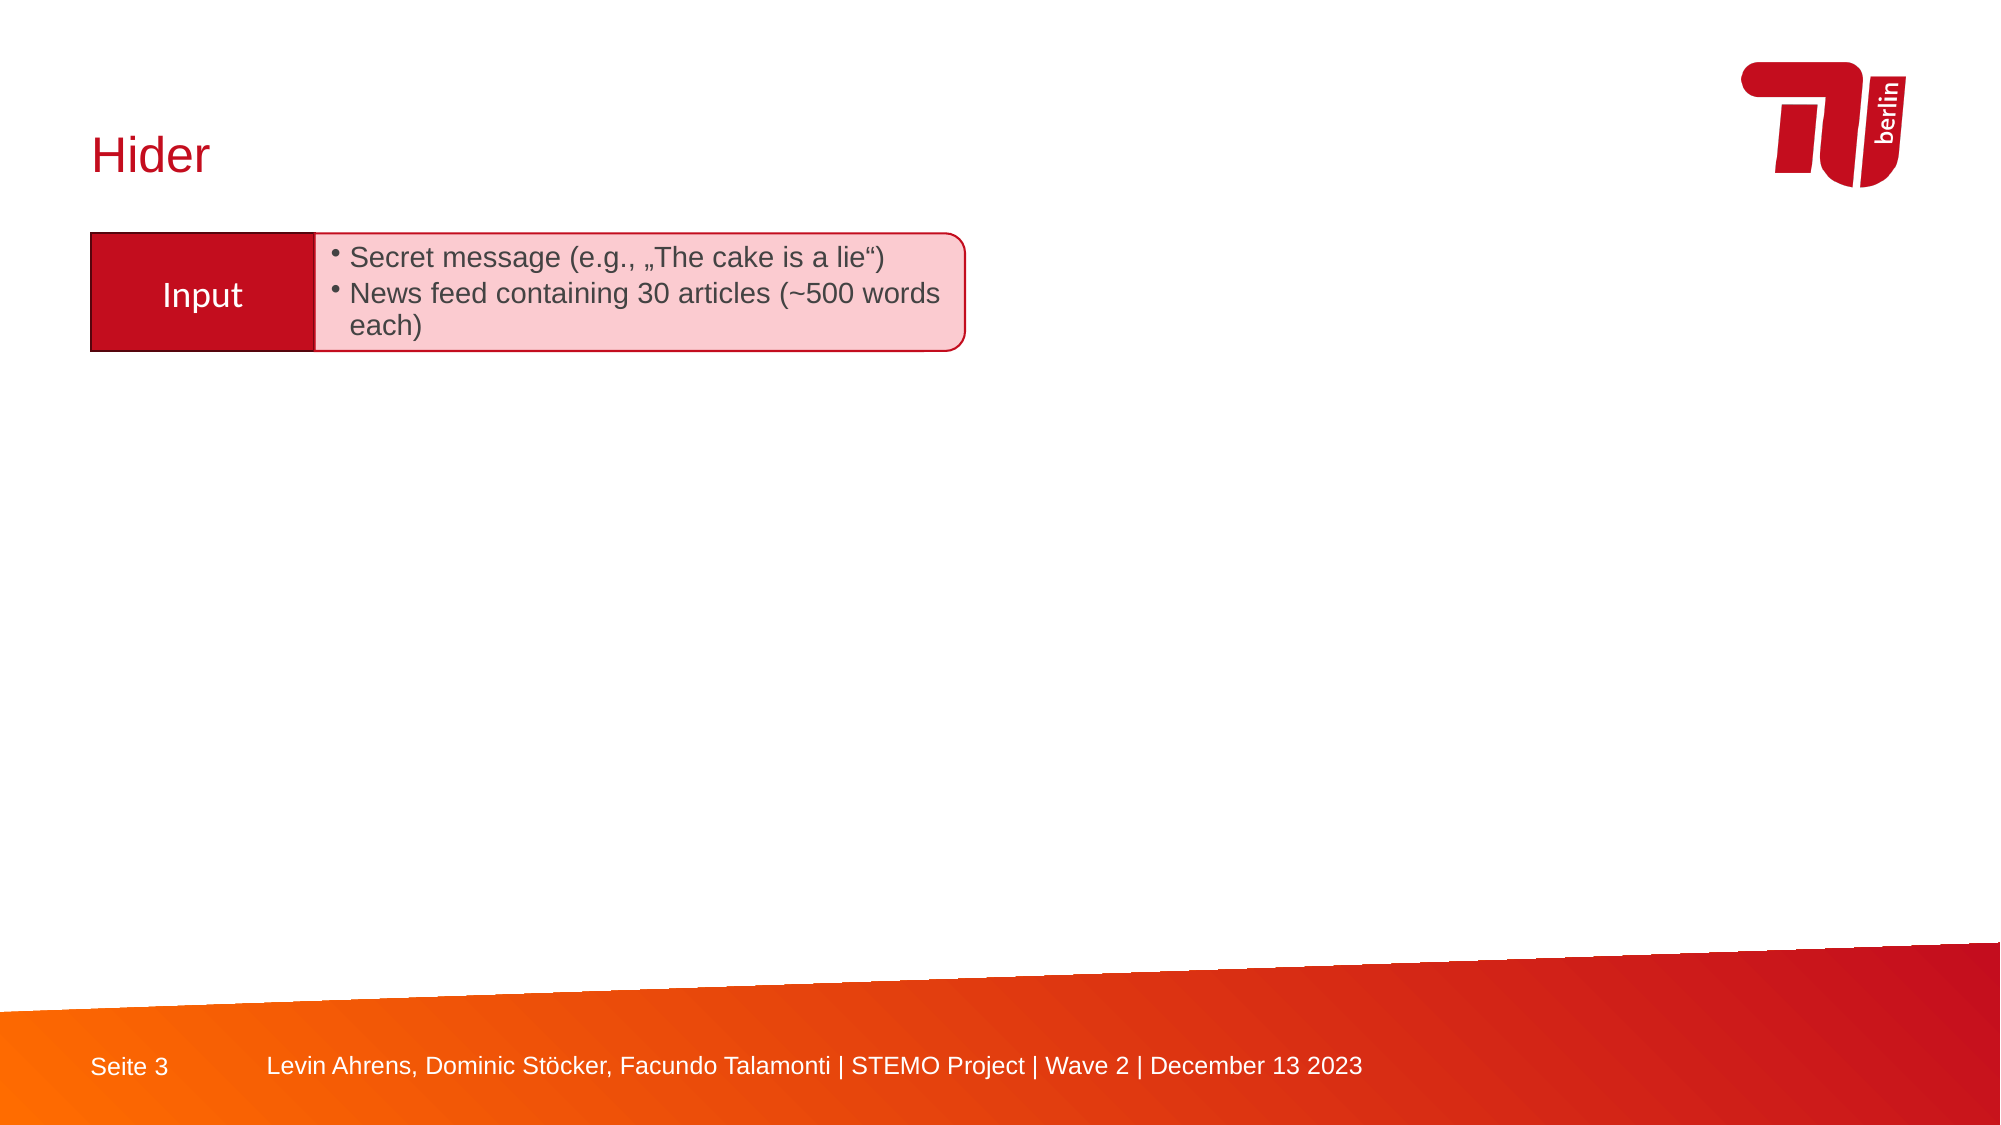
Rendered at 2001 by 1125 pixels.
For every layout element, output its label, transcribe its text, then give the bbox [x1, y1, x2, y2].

picture [1741, 62, 1906, 188]
text_box Input [90, 232, 313, 352]
list Hider [91, 65, 1455, 183]
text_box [314, 233, 965, 351]
